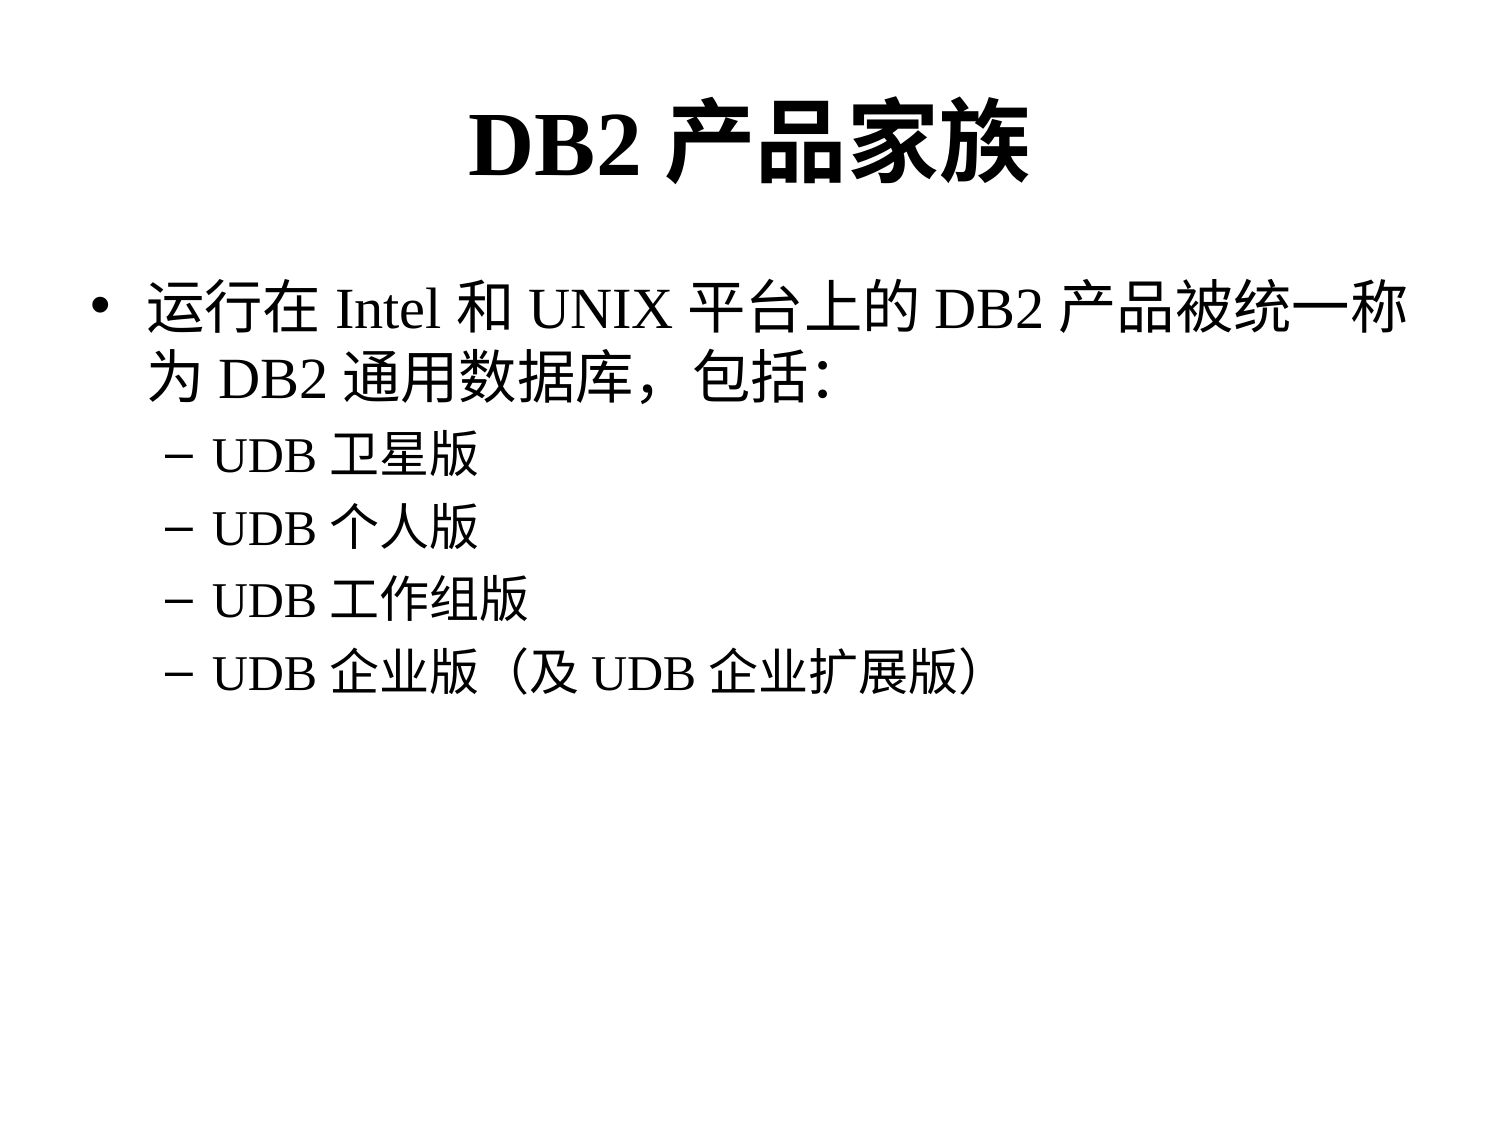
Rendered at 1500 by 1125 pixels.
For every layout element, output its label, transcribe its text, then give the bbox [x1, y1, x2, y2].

list 运行在Intel和UNIX平台上的DB2产品被统一称为DB2通用数据库，包括： UDB卫星版 UDB个人版 UDB工作组版 UDB企业版（及UDB企业扩展版） [75, 262, 1425, 1005]
title DB2产品家族 [75, 45, 1425, 233]
